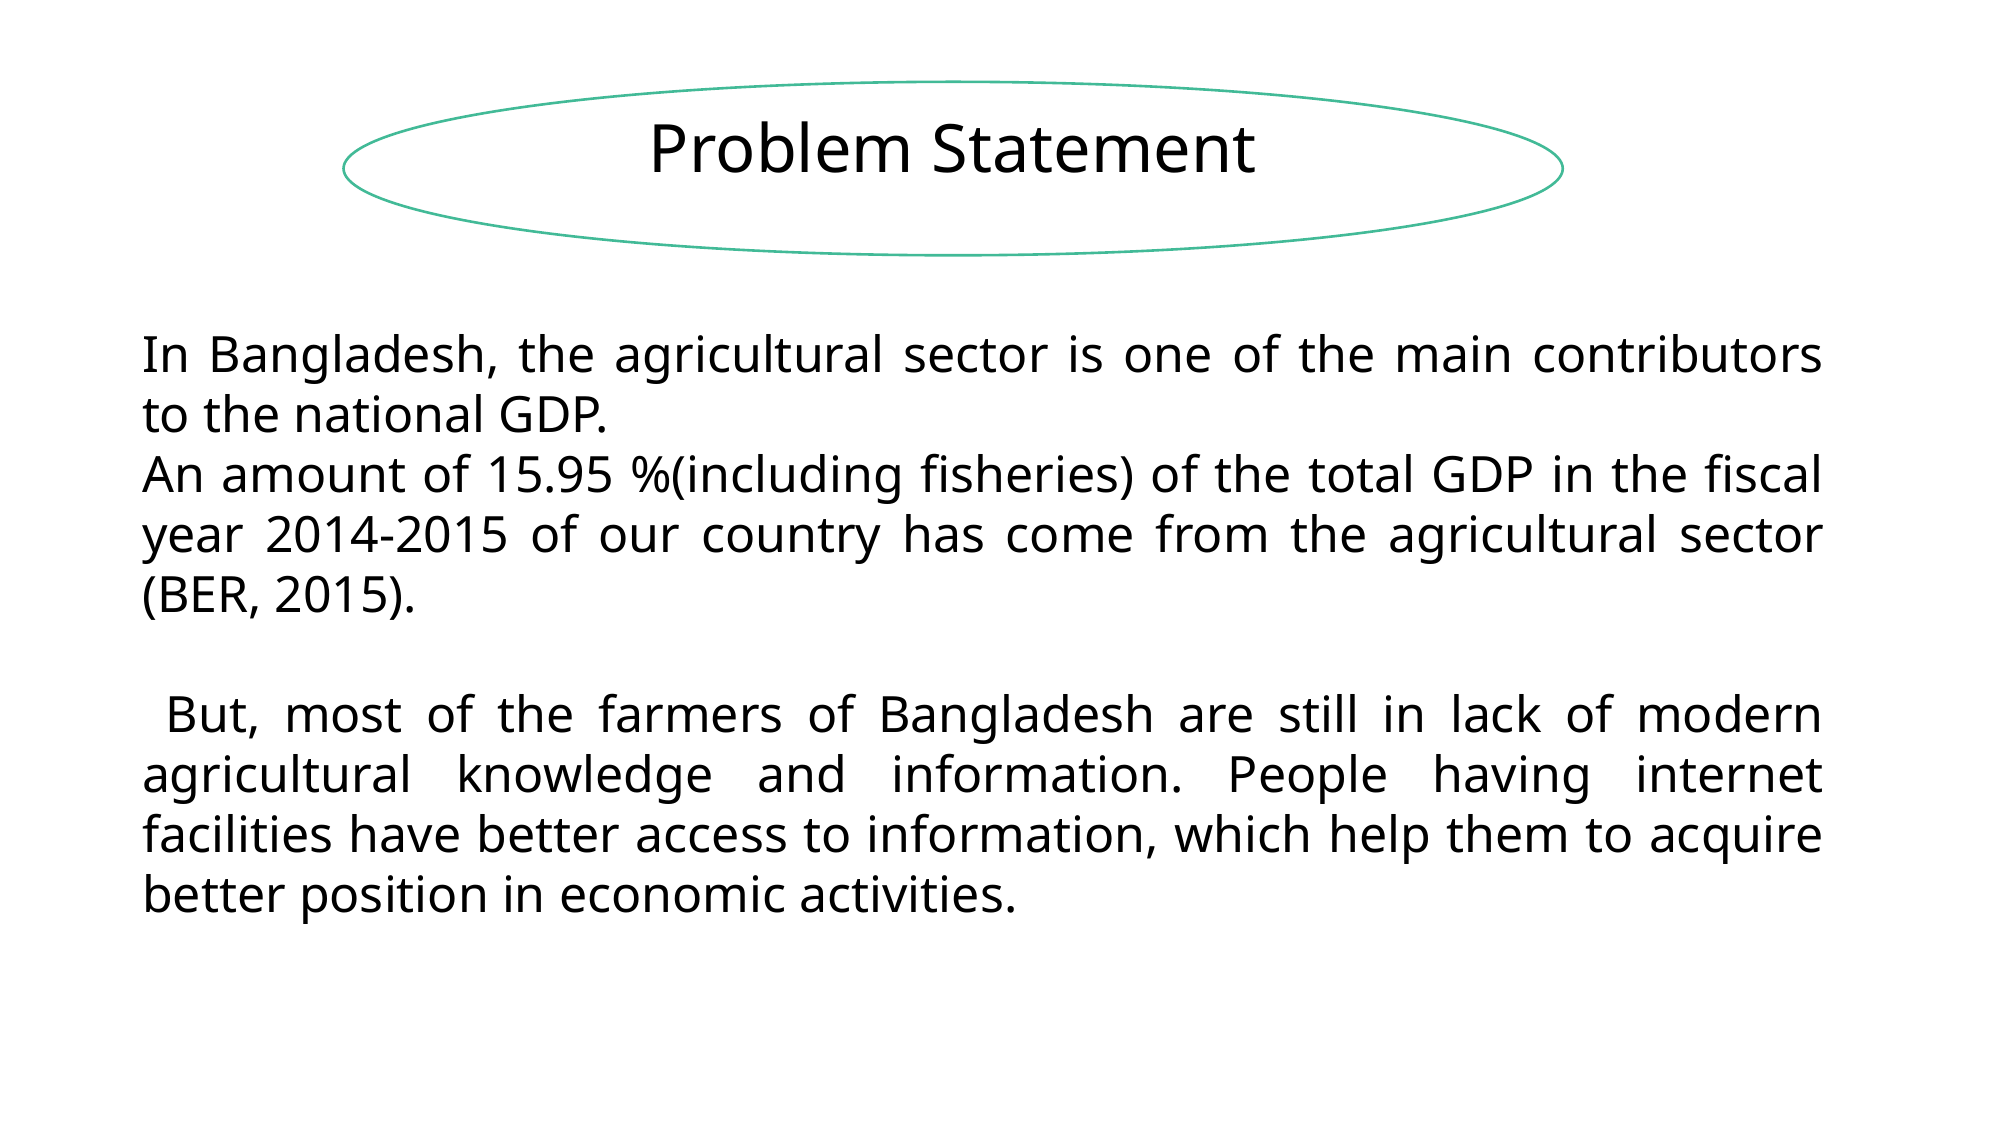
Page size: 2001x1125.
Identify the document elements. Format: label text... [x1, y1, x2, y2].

text_box In Bangladesh, the agricultural sector is one of the main contributors to the national GDP. An amount of 15.95 %(including fisheries) of the total GDP in the fiscal year 2014-2015 of our country has come from the agricultural sector (BER, 2015). But, most of the farmers of Bangladesh are still in lack of modern agricultural knowledge and information. People having internet facilities have better access to information, which help them to acquire better position in economic activities. [127, 255, 1840, 1036]
text_box Problem Statement [342, 80, 1565, 255]
